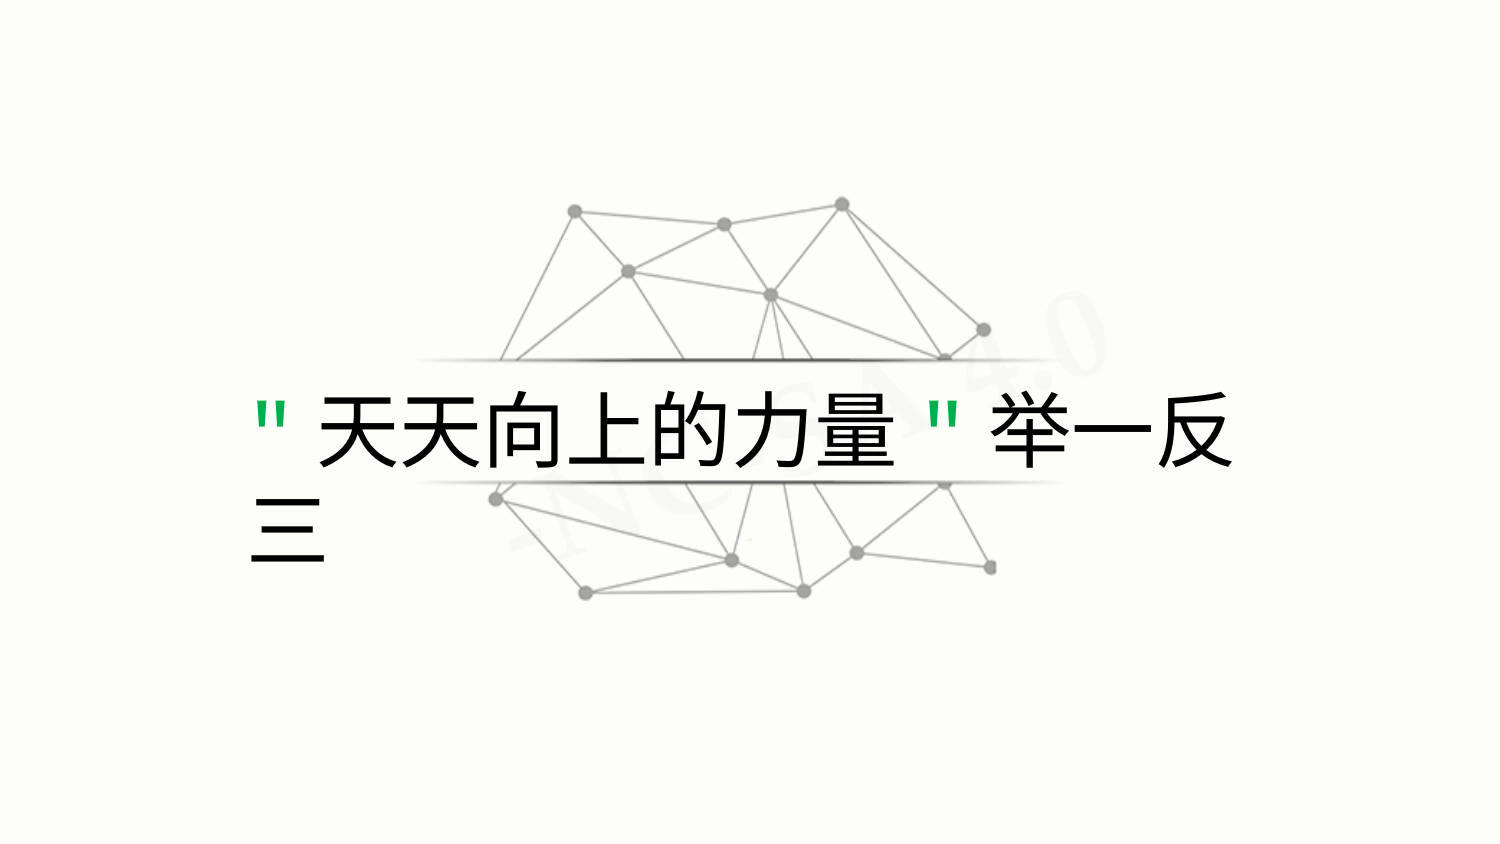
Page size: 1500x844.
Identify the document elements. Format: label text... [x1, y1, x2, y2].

text_box [312, 578, 1128, 663]
text_box [312, 173, 1128, 377]
text_box "天天向上的力量"举一反三 [244, 377, 1256, 578]
